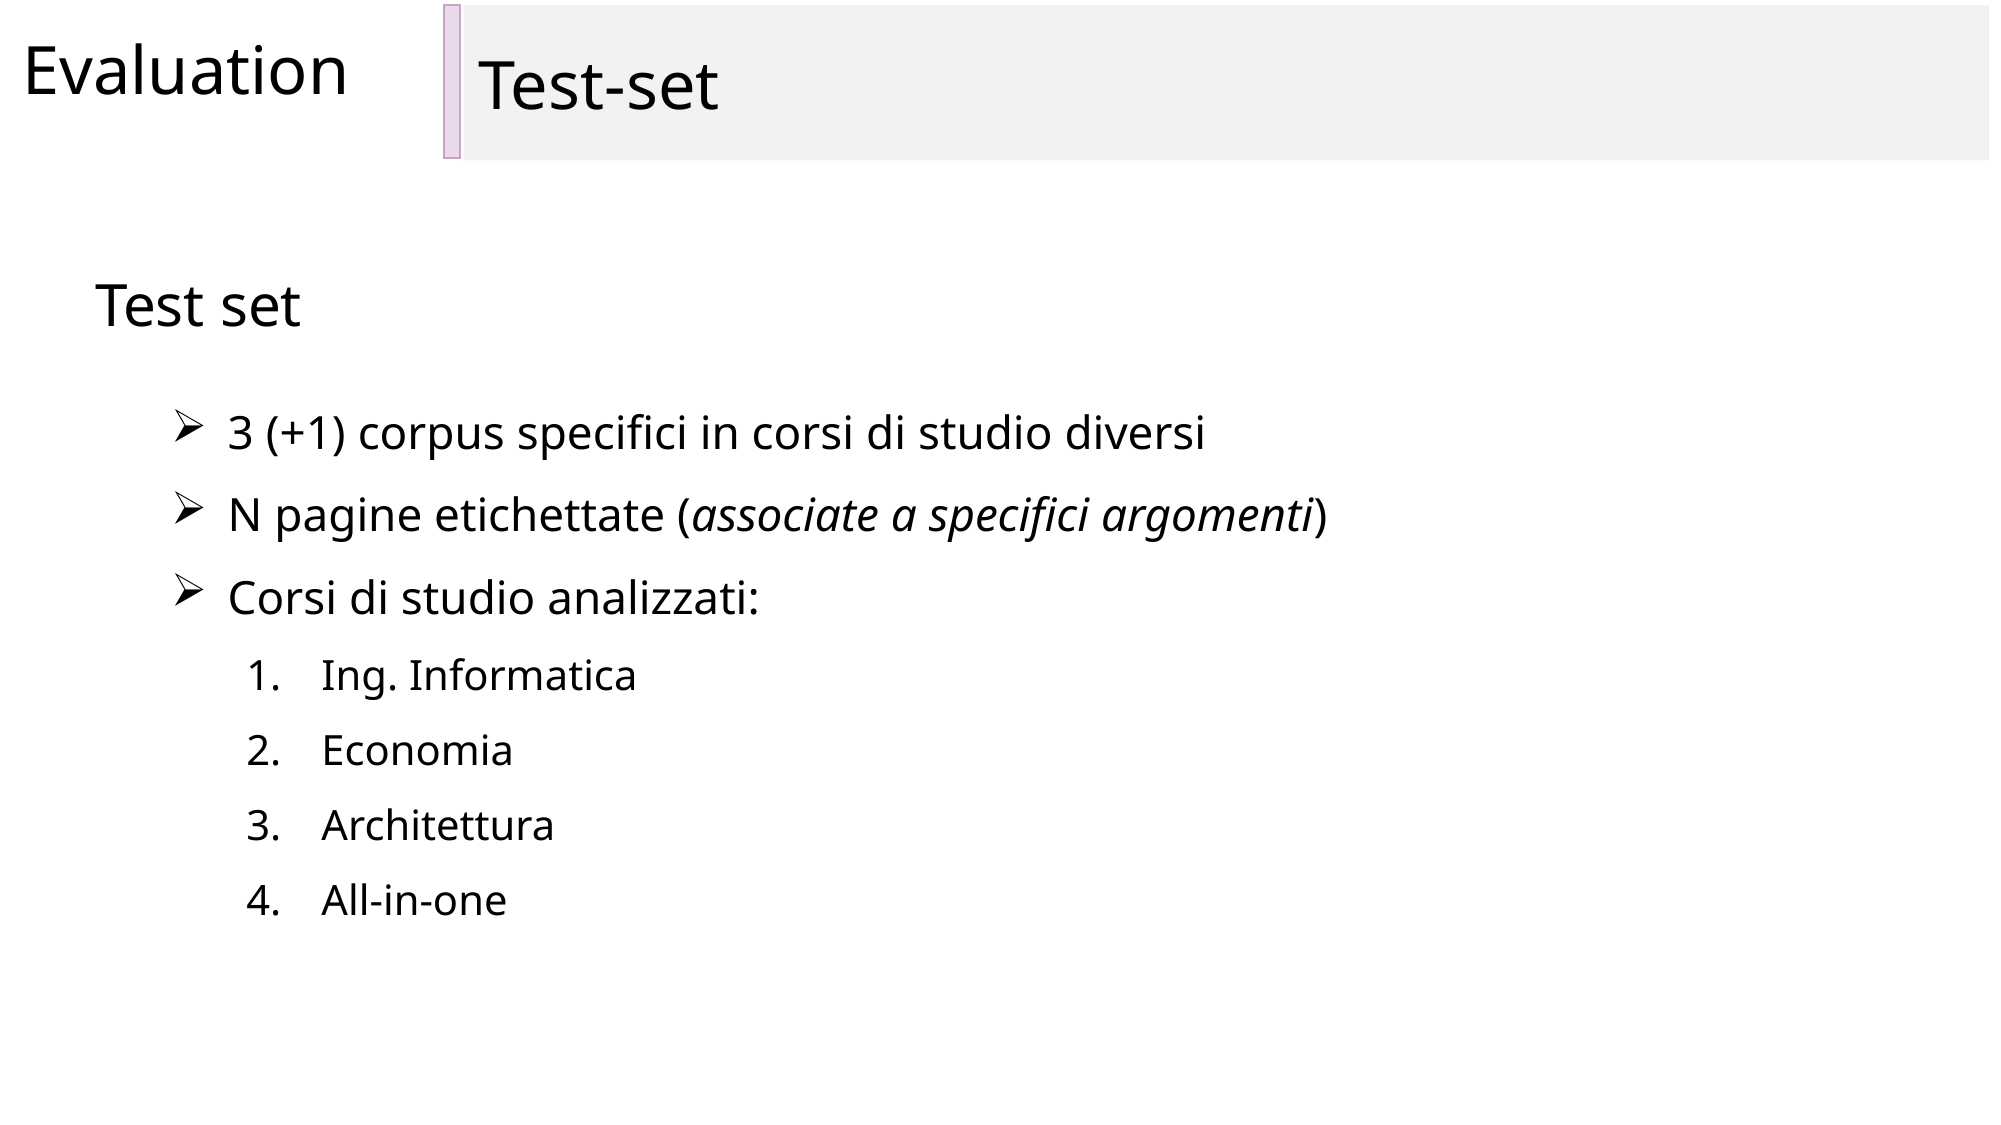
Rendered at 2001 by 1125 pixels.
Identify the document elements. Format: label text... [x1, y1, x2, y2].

text_box Test-set [463, 4, 1990, 161]
text_box Evaluation [7, 20, 443, 115]
text_box 3 (+1) corpus specifici in corsi di studio diversi N pagine etichettate (associate a specifici argomenti) Corsi di studio analizzati: Ing. Informatica Economia Architettura All-in-one [156, 368, 1709, 931]
text_box Test set [80, 261, 1935, 346]
text_box [443, 4, 461, 159]
